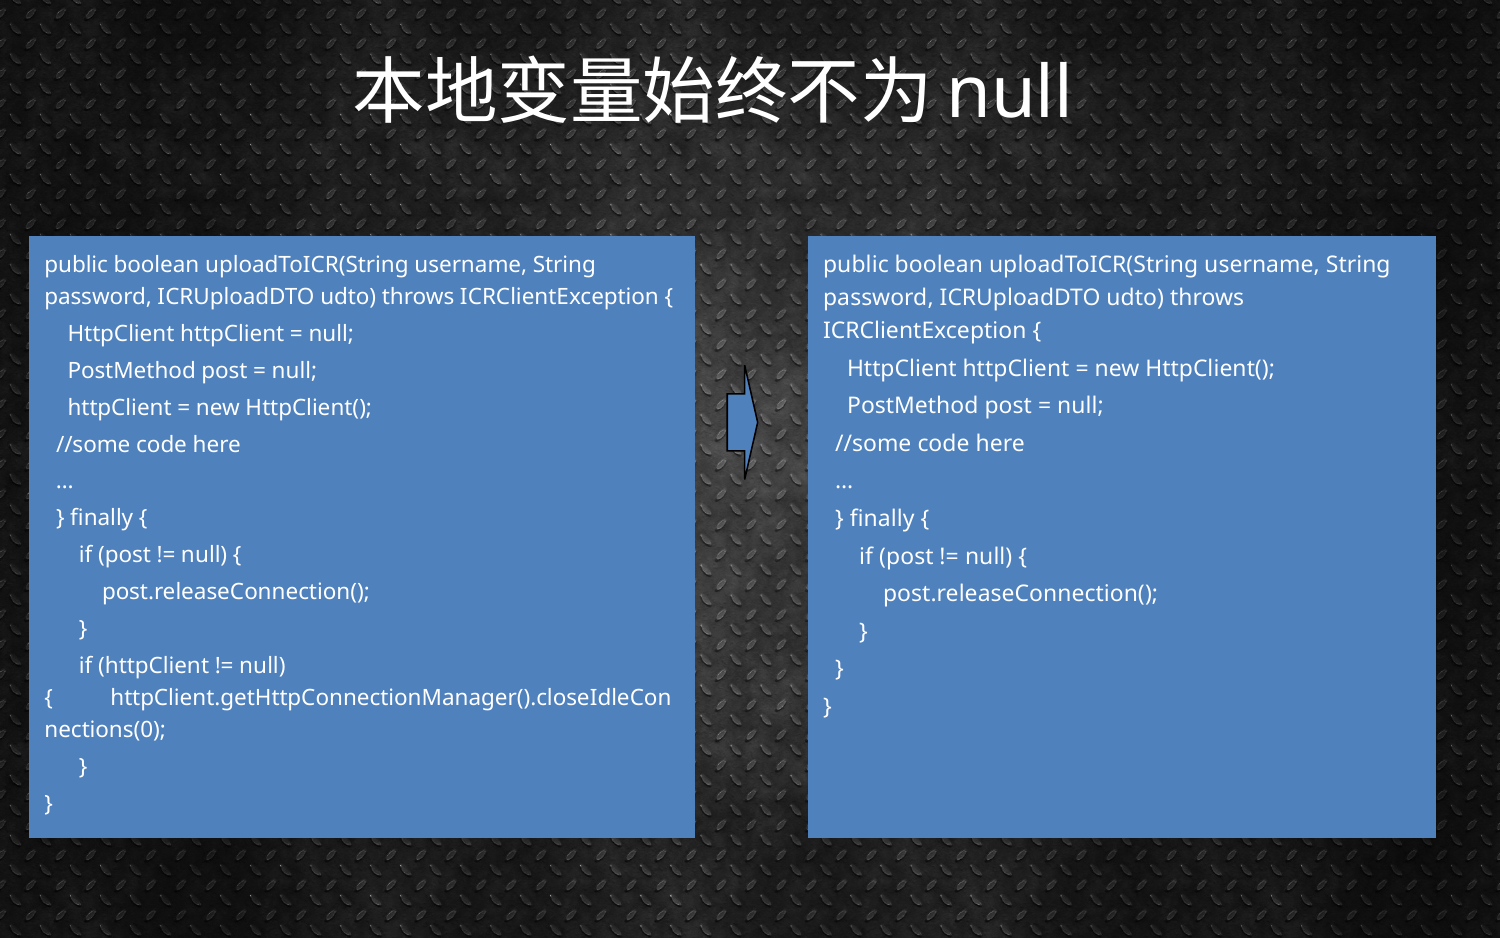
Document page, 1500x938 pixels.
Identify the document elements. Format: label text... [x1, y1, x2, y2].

list public boolean uploadToICR(String username, String password, ICRUploadDTO udto) throws ICRClientException { HttpClient httpClient = null; PostMethod post = null; httpClient = new HttpClient(); //some code here … } finally { if (post != null) { post.releaseConnection(); } if (httpClient != null) { httpClient.getHttpConnectionManager().closeIdleConnections(0); } } [29, 236, 695, 838]
title 本地变量始终不为null [51, 37, 1375, 140]
text_box [727, 365, 758, 480]
picture [0, 0, 1500, 938]
text_box public boolean uploadToICR(String username, String password, ICRUploadDTO udto) throws ICRClientException { HttpClient httpClient = new HttpClient(); PostMethod post = null; //some code here … } finally { if (post != null) { post.releaseConnection(); } } } [808, 236, 1436, 838]
